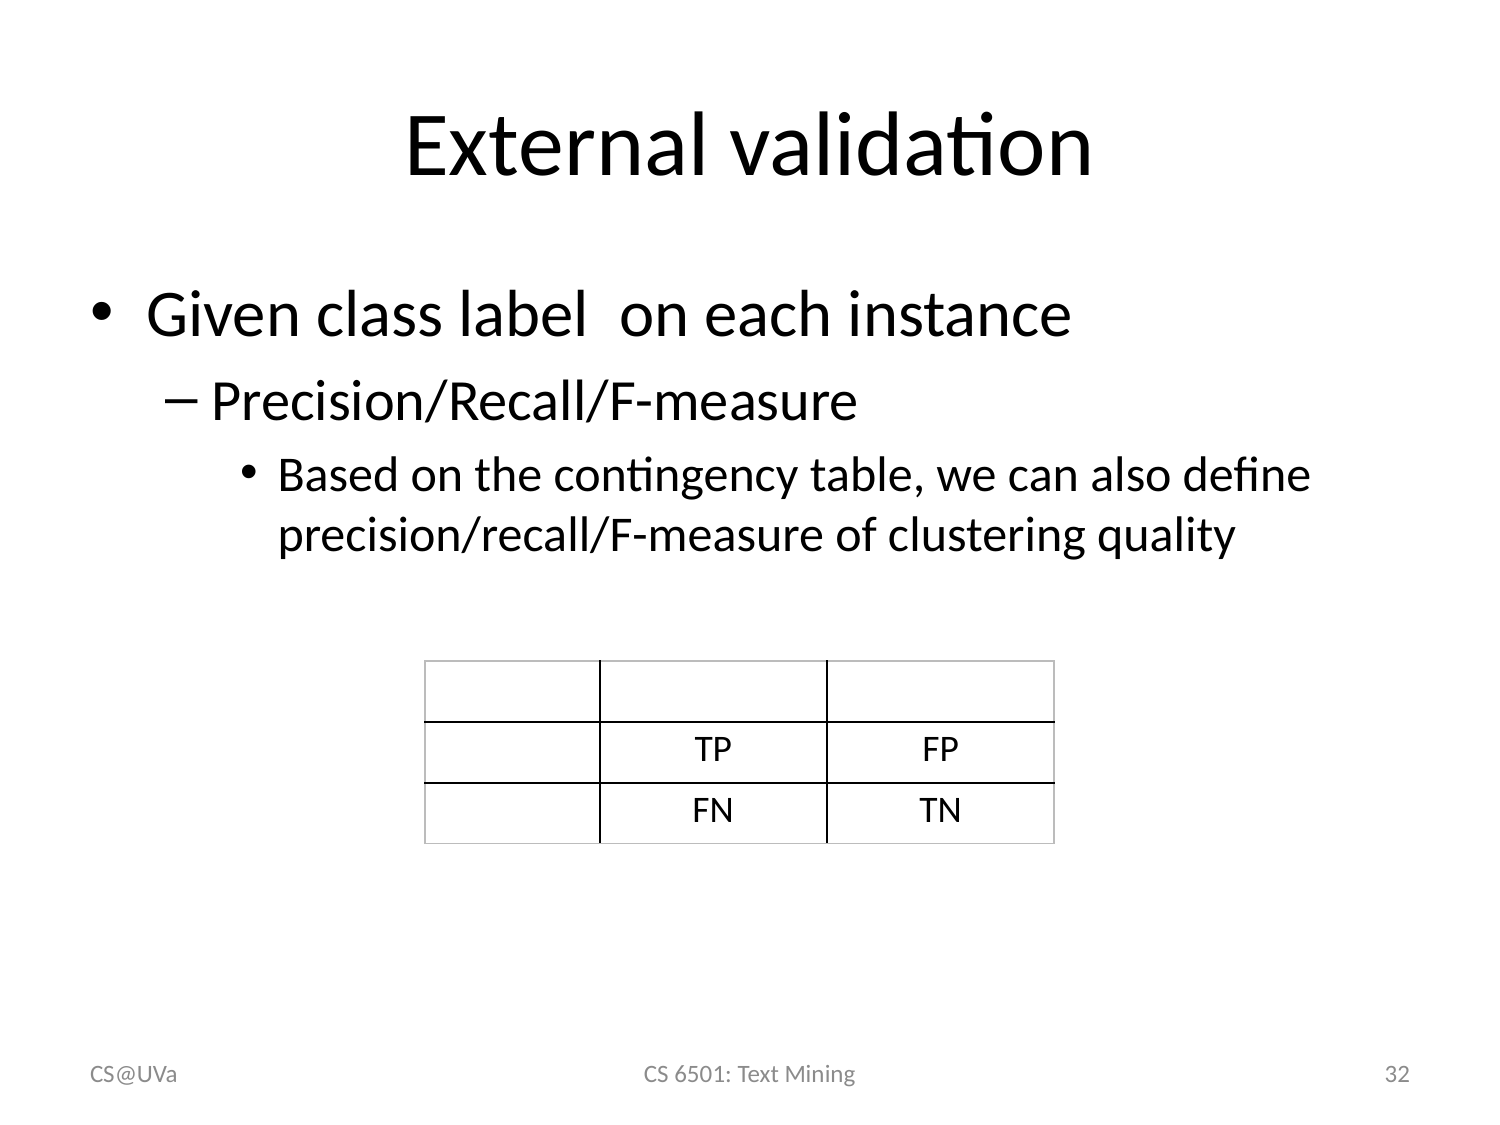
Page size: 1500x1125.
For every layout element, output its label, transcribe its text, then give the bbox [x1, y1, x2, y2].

title External validation [75, 45, 1425, 233]
slide_number CS@UVa [75, 1042, 425, 1103]
footer CS 6501: Text Mining [512, 1042, 988, 1103]
slide_number 32 [1074, 1042, 1425, 1103]
